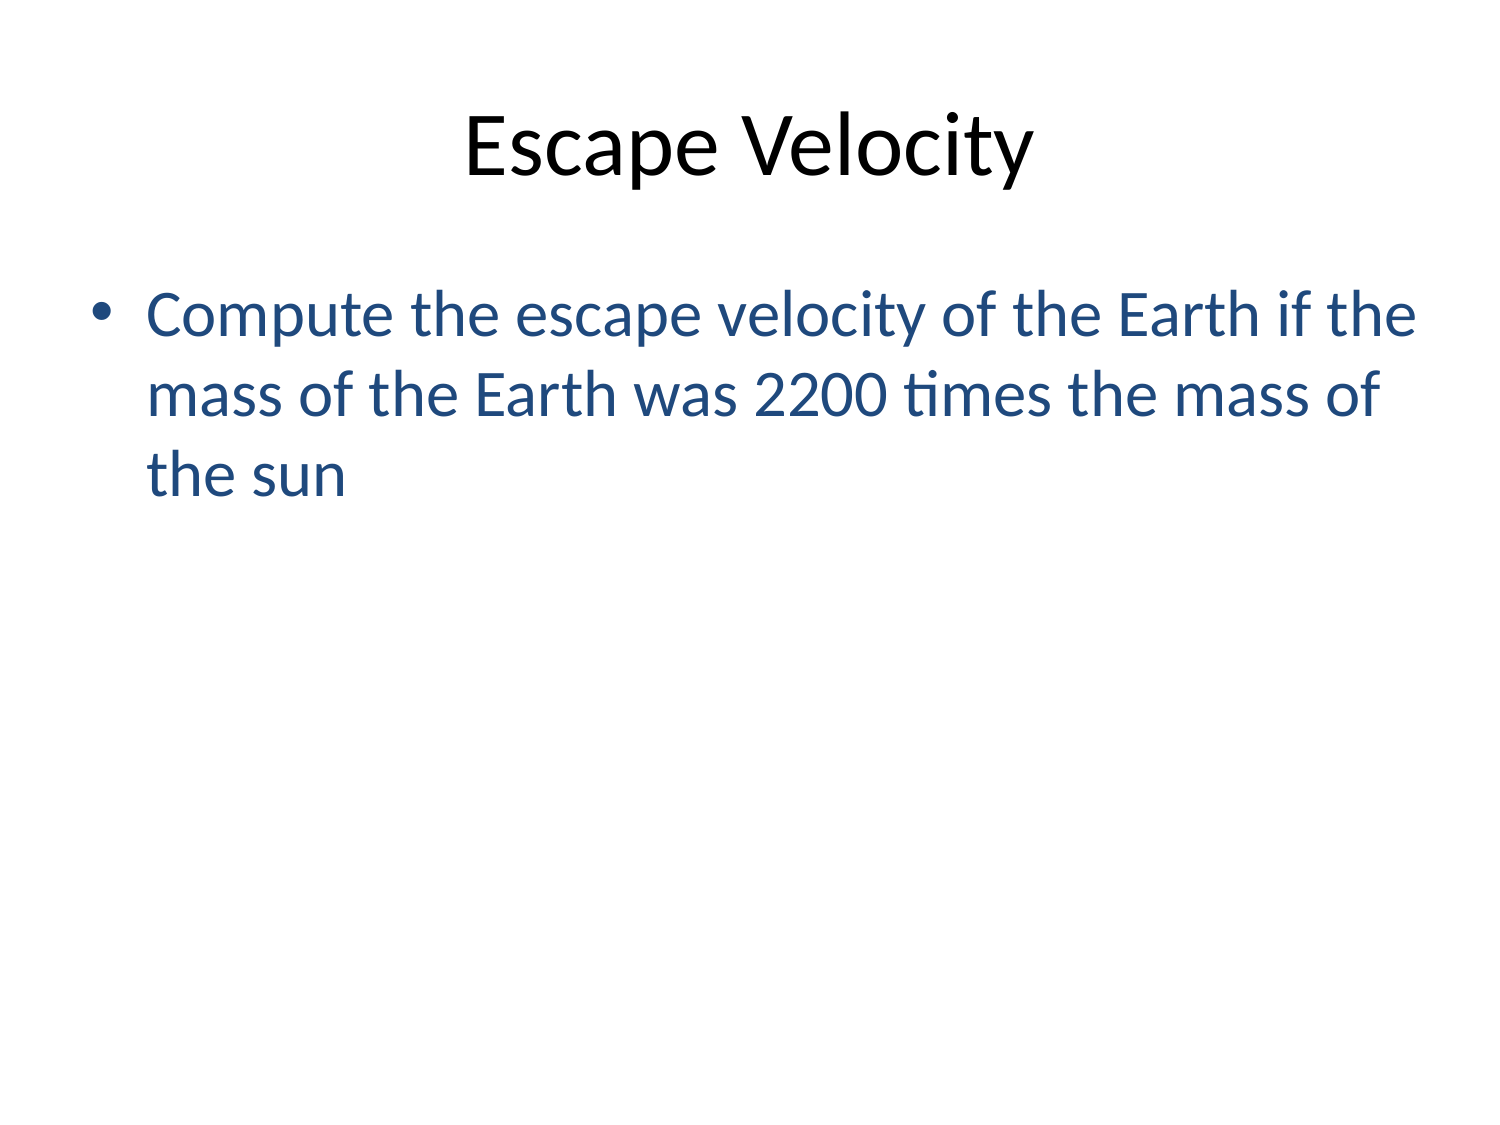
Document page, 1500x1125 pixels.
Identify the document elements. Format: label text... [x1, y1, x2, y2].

title Escape Velocity [75, 45, 1425, 233]
list Compute the escape velocity of the Earth if the mass of the Earth was 2200 times the mass of the sun [75, 262, 1438, 550]
